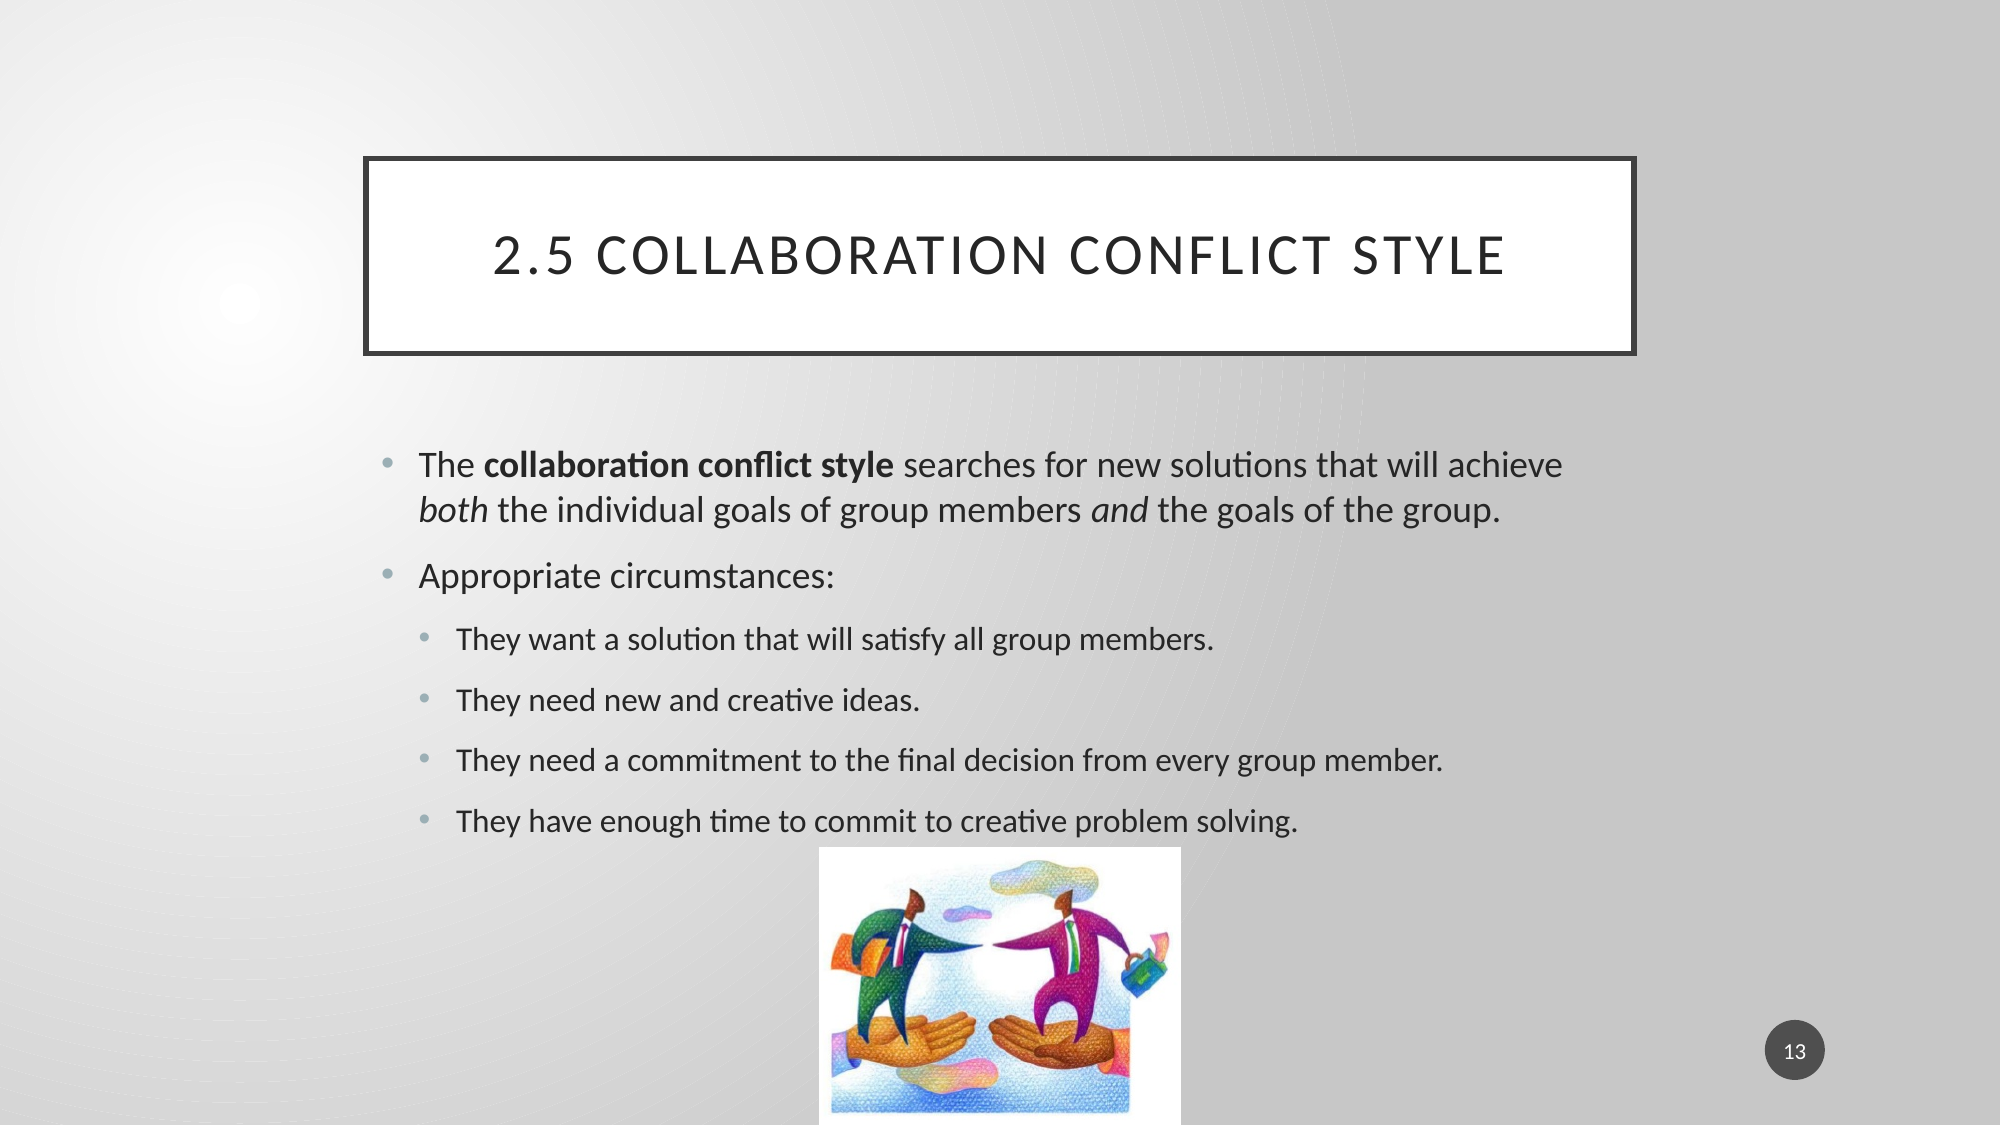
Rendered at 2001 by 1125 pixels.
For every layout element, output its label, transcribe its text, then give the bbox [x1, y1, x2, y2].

list The collaboration conflict style searches for new solutions that will achieve both the individual goals of group members and the goals of the group. Appropriate circumstances: They want a solution that will satisfy all group members. They need new and creative ideas. They need a commitment to the final decision from every group member. They have enough time to commit to creative problem solving. [366, 432, 1634, 942]
picture [819, 846, 1181, 1125]
slide_number 13 [1764, 1019, 1825, 1080]
title 2.5 collaboration conflict style [363, 156, 1637, 356]
